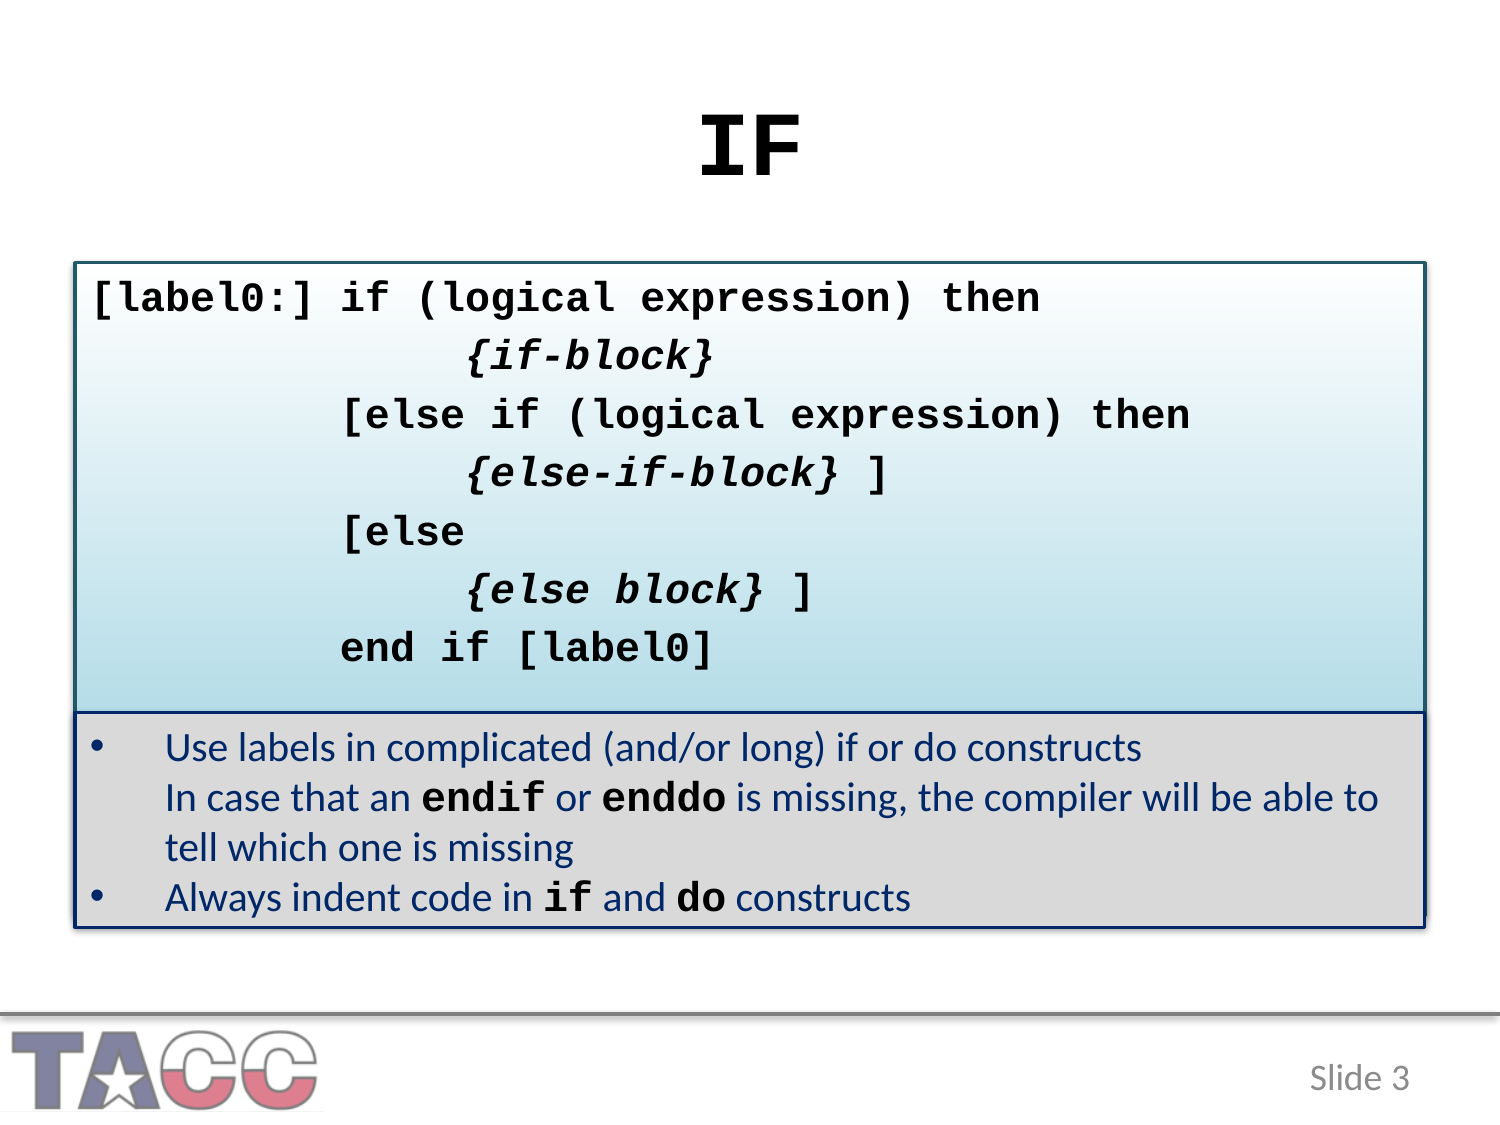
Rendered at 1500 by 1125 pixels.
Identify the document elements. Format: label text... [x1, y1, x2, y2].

title IF [75, 45, 1425, 233]
text_box Use labels in complicated (and/or long) if or do constructs In case that an endif or enddo is missing, the compiler will be able to tell which one is missing Always indent code in if and do constructs [74, 712, 1426, 928]
list [label0:] if (logical expression) then {if-block} [else if (logical expression) then {else-if-block} ] [else {else block} ] end if [label0] [74, 262, 1426, 712]
